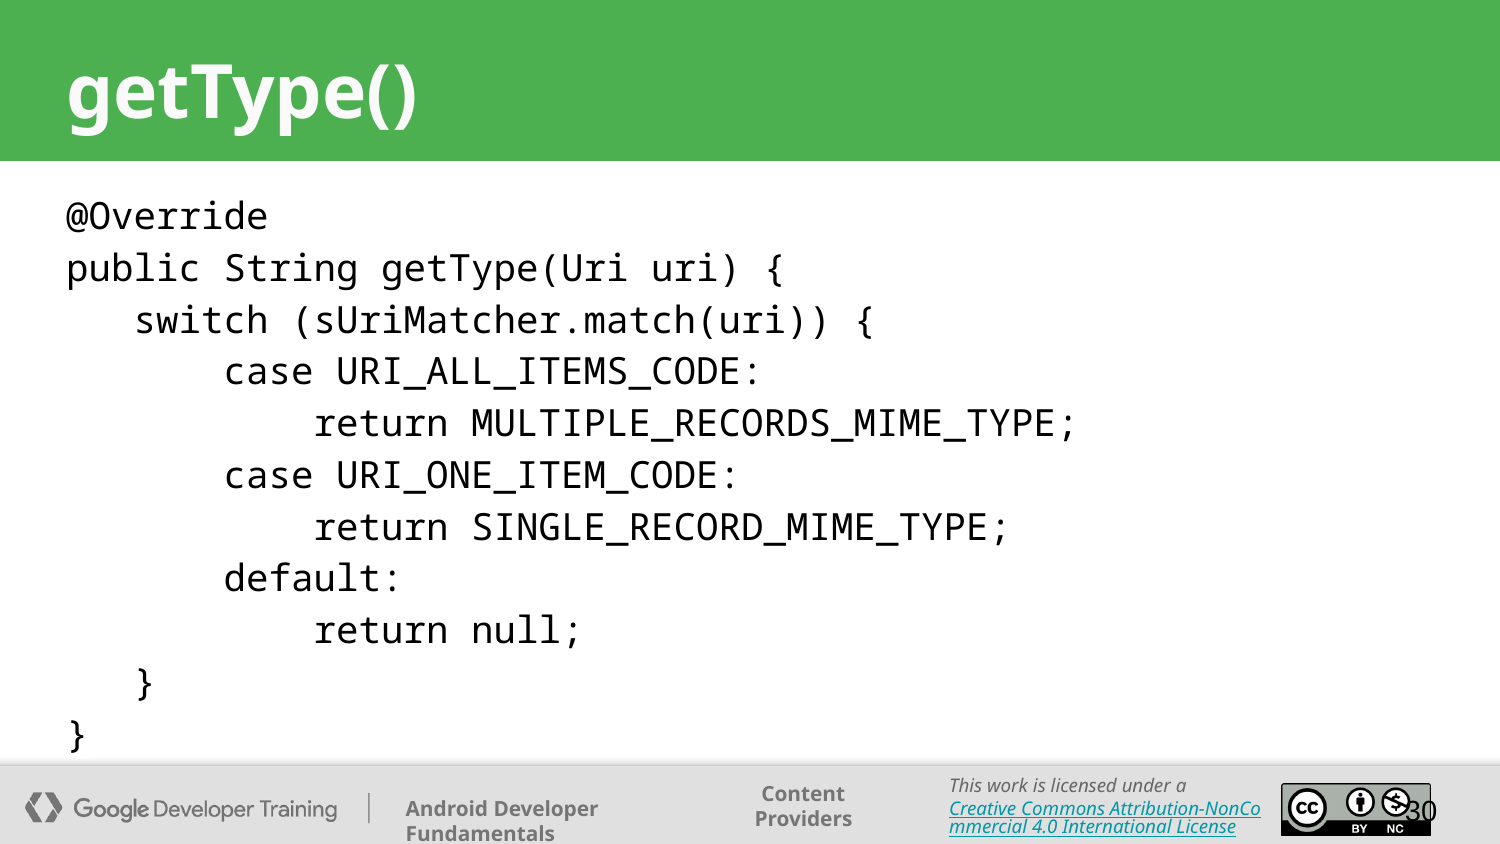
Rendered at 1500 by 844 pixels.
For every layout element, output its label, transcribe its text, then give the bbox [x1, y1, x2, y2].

slide_number ‹#› [1389, 777, 1480, 842]
list @Override public String getType(Uri uri) { switch (sUriMatcher.match(uri)) { case URI_ALL_ITEMS_CODE: return MULTIPLE_RECORDS_MIME_TYPE; case URI_ONE_ITEM_CODE: return SINGLE_RECORD_MIME_TYPE; default: return null; } } [51, 170, 1449, 758]
picture [0, 161, 1500, 844]
title getType() [51, 28, 1449, 122]
